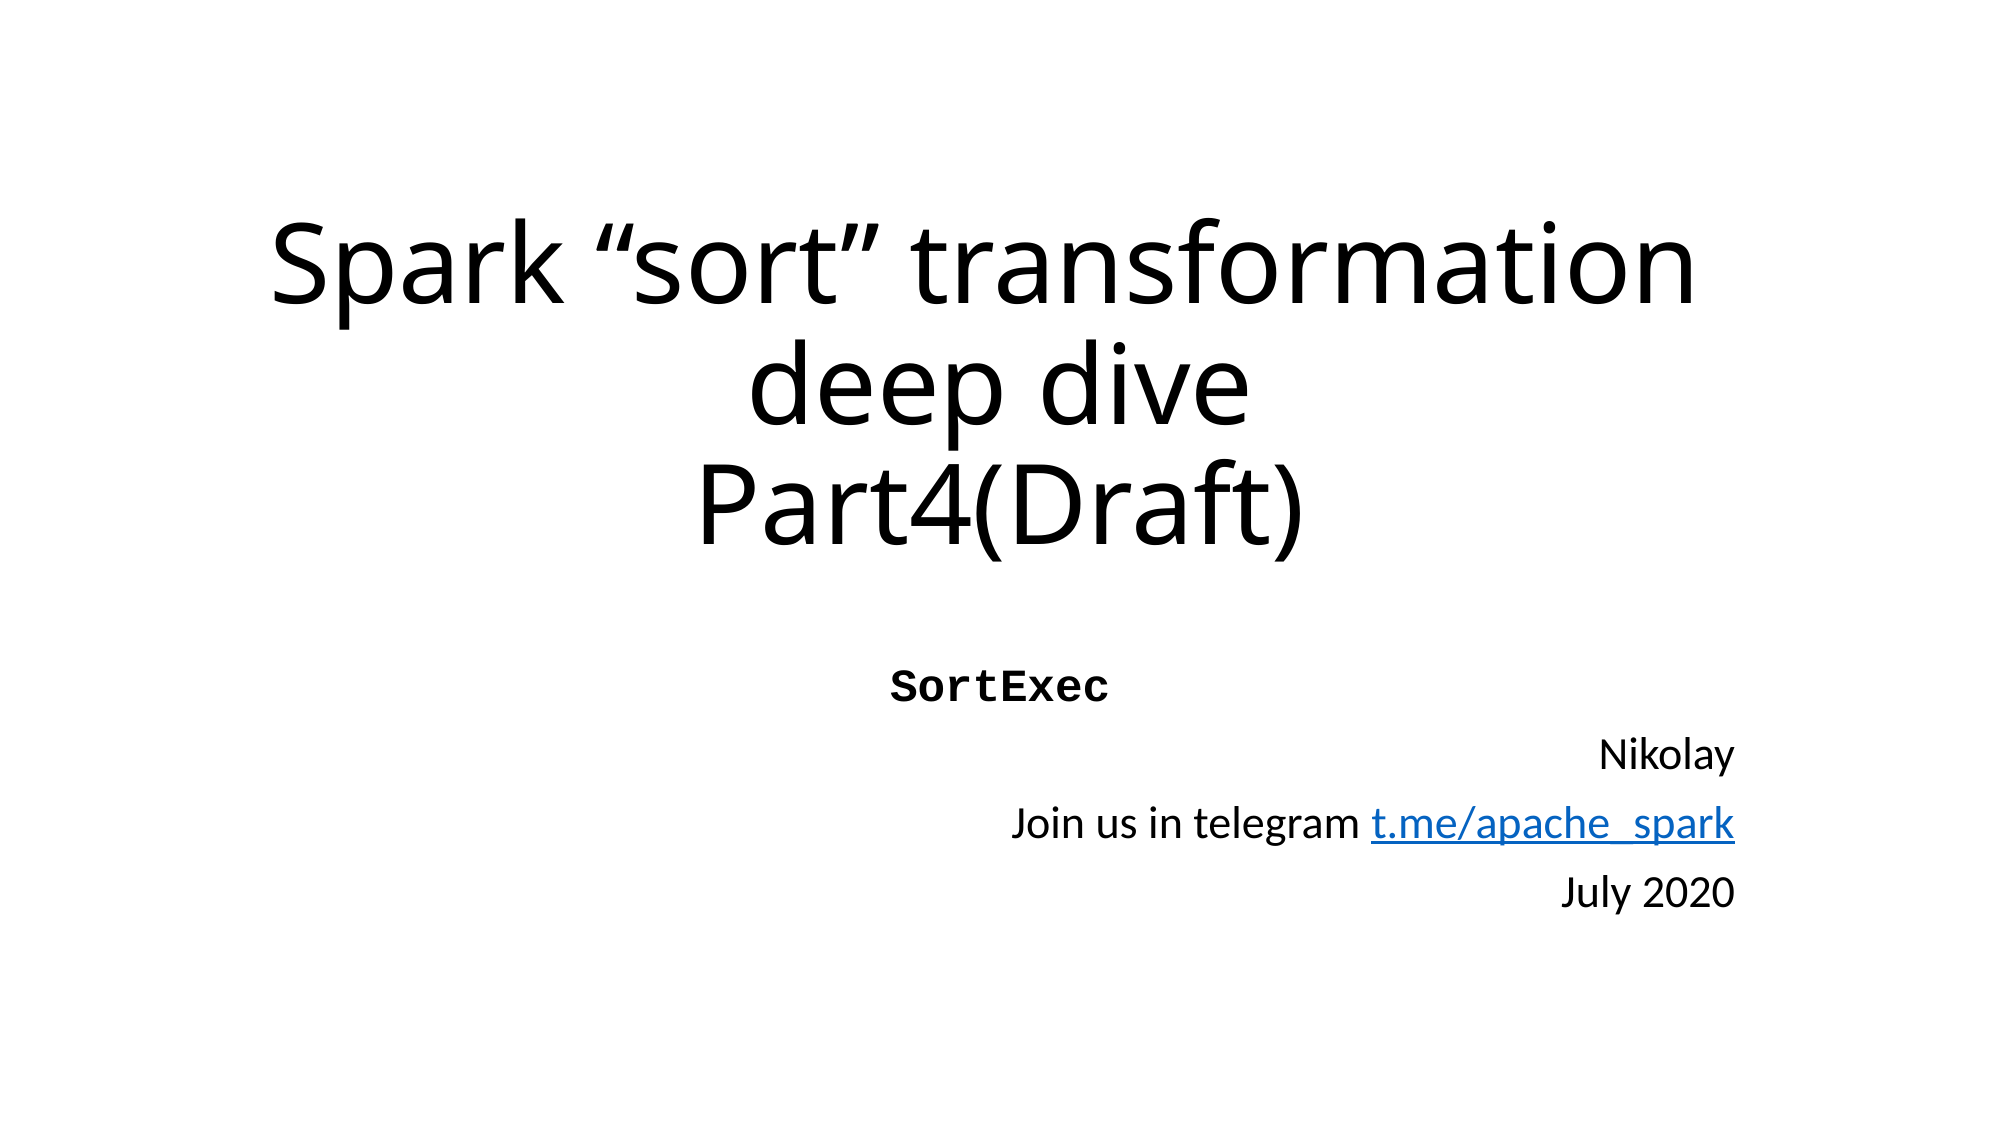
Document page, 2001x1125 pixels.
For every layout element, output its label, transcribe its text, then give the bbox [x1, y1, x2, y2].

title Spark “sort” transformation deep dive Part4(Draft) [249, 184, 1750, 576]
subtitle SortExec Nikolay Join us in telegram t.me/apache_spark July 2020 [249, 653, 1750, 926]
